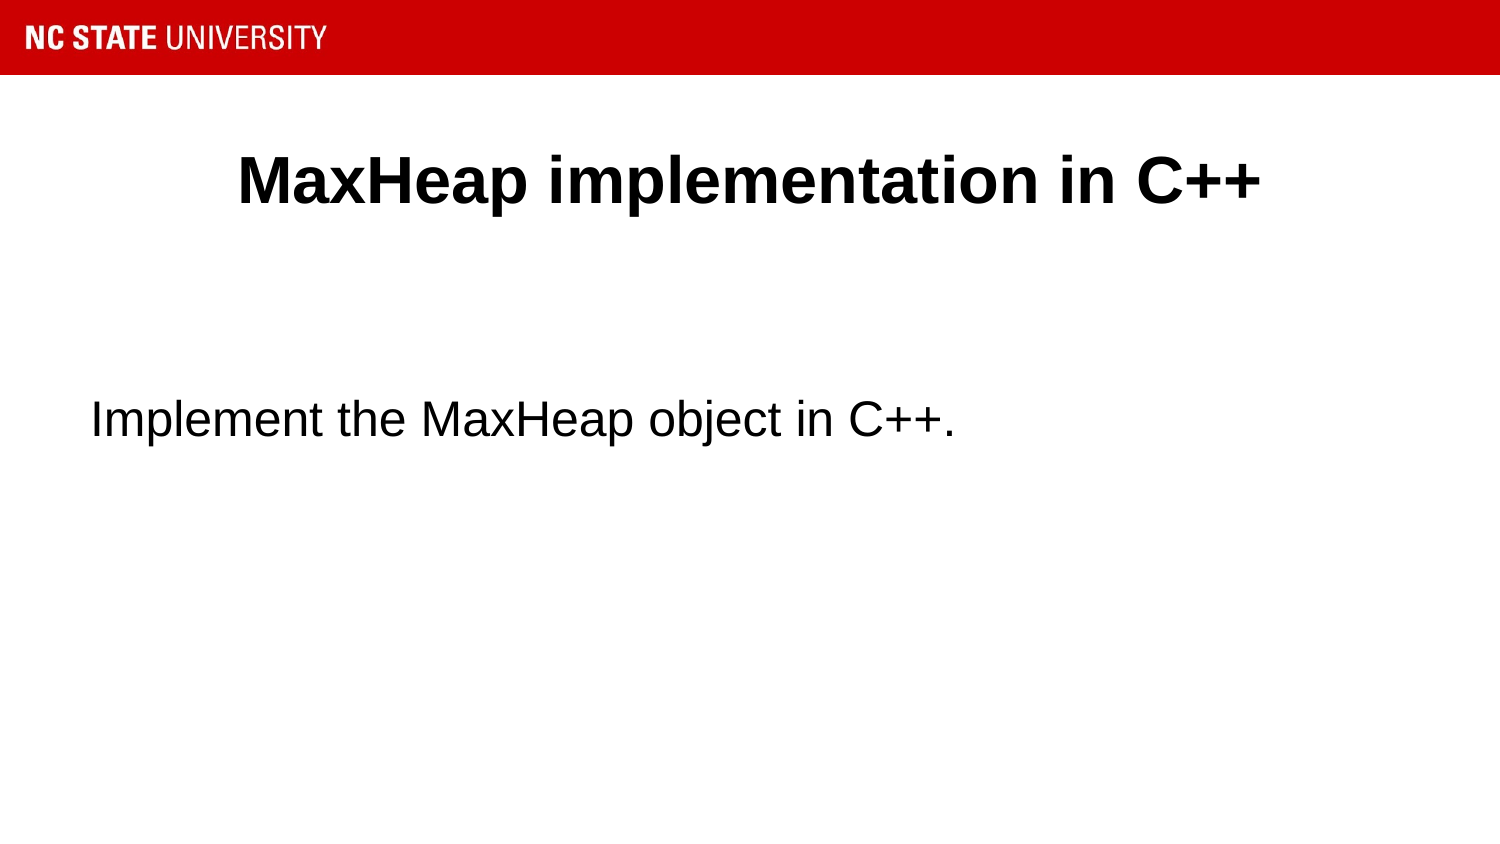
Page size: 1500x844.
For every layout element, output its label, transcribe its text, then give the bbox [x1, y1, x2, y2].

picture [0, 0, 1500, 75]
title MaxHeap implementation in C++ [75, 110, 1425, 243]
list Implement the MaxHeap object in C++. [75, 371, 1425, 754]
